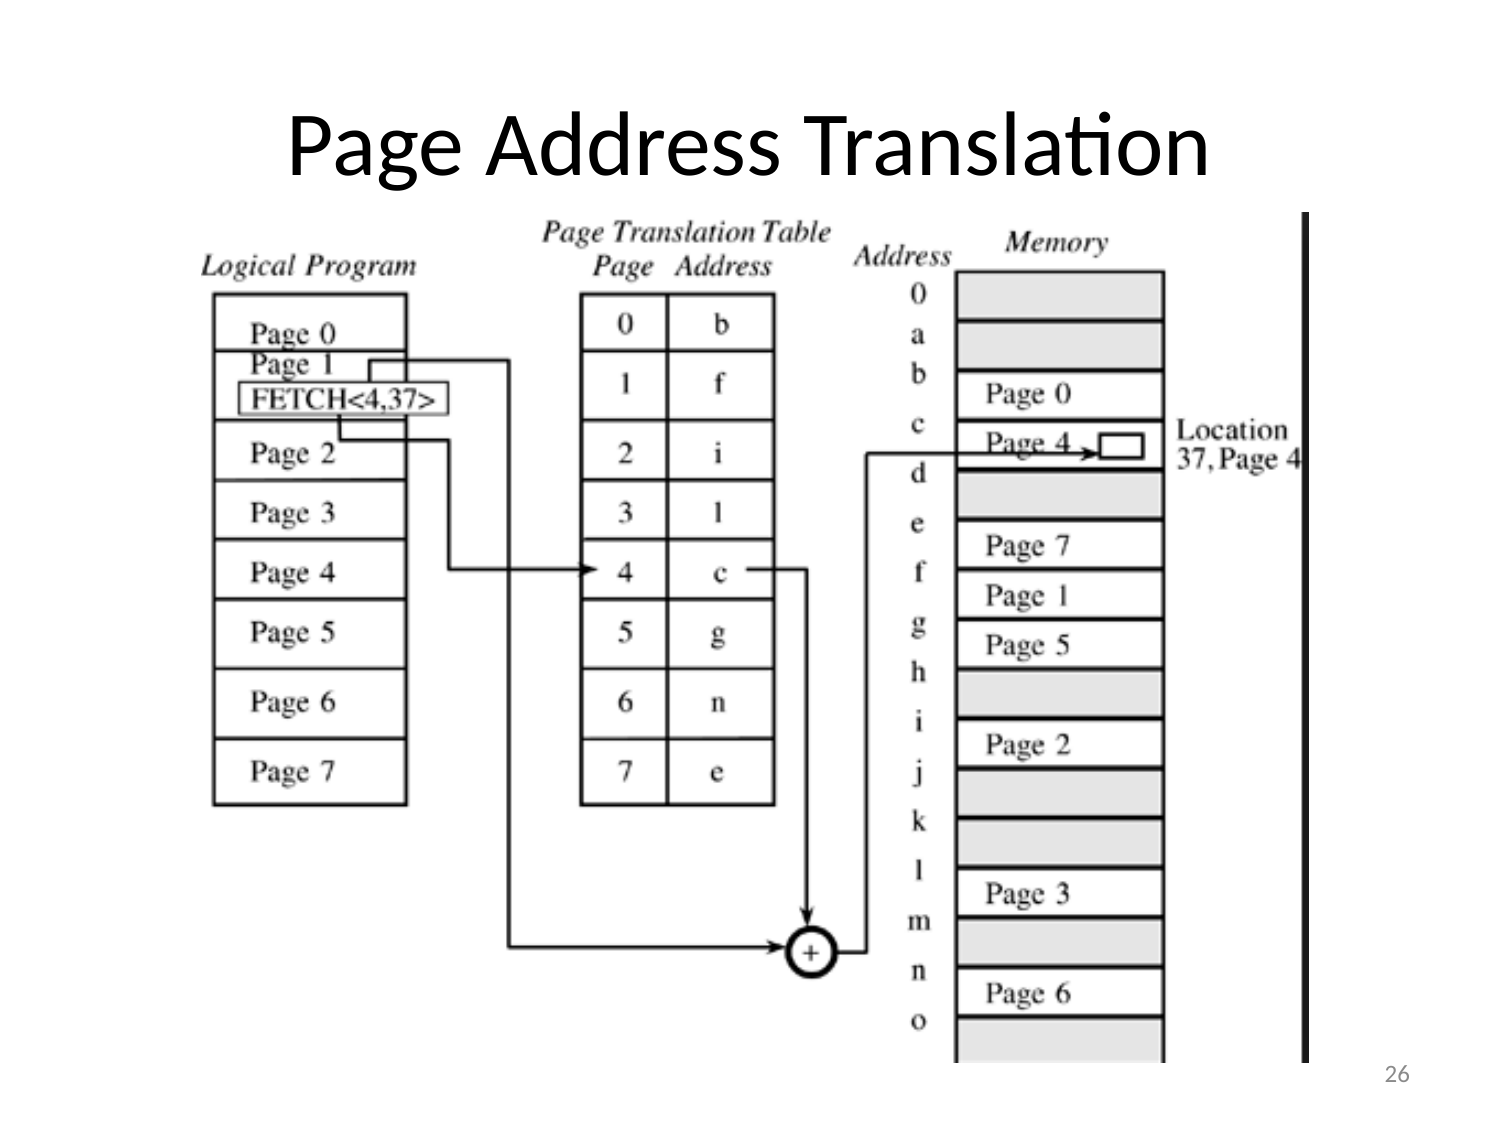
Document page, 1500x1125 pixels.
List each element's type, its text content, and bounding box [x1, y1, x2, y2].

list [200, 212, 1309, 1063]
title Page Address Translation [75, 45, 1425, 233]
slide_number 26 [1074, 1042, 1425, 1103]
